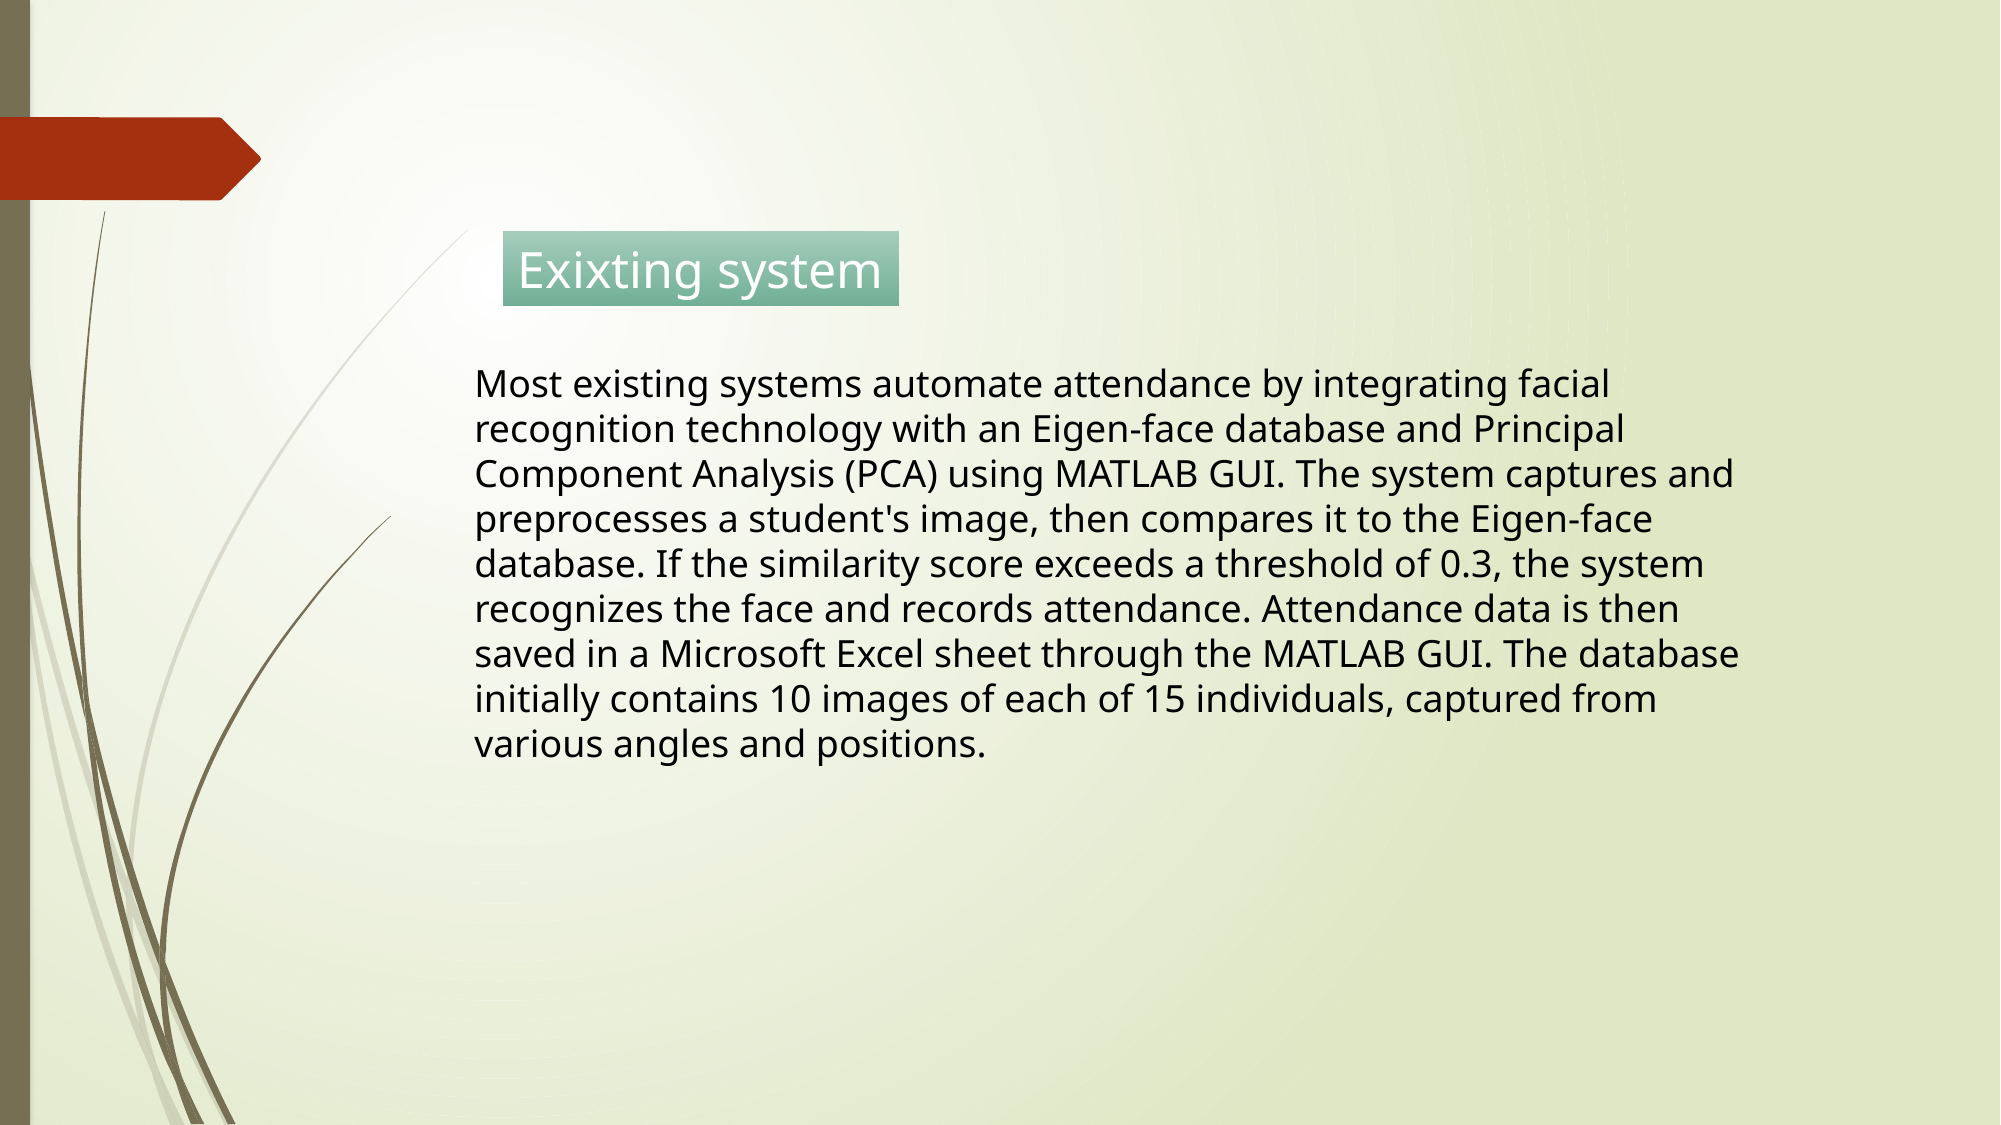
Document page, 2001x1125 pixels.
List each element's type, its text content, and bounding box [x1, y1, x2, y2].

text_box Most existing systems automate attendance by integrating facial recognition technology with an Eigen-face database and Principal Component Analysis (PCA) using MATLAB GUI. The system captures and preprocesses a student's image, then compares it to the Eigen-face database. If the similarity score exceeds a threshold of 0.3, the system recognizes the face and records attendance. Attendance data is then saved in a Microsoft Excel sheet through the MATLAB GUI. The database initially contains 10 images of each of 15 individuals, captured from various angles and positions. [459, 352, 1798, 772]
text_box Exixting system [503, 231, 899, 306]
